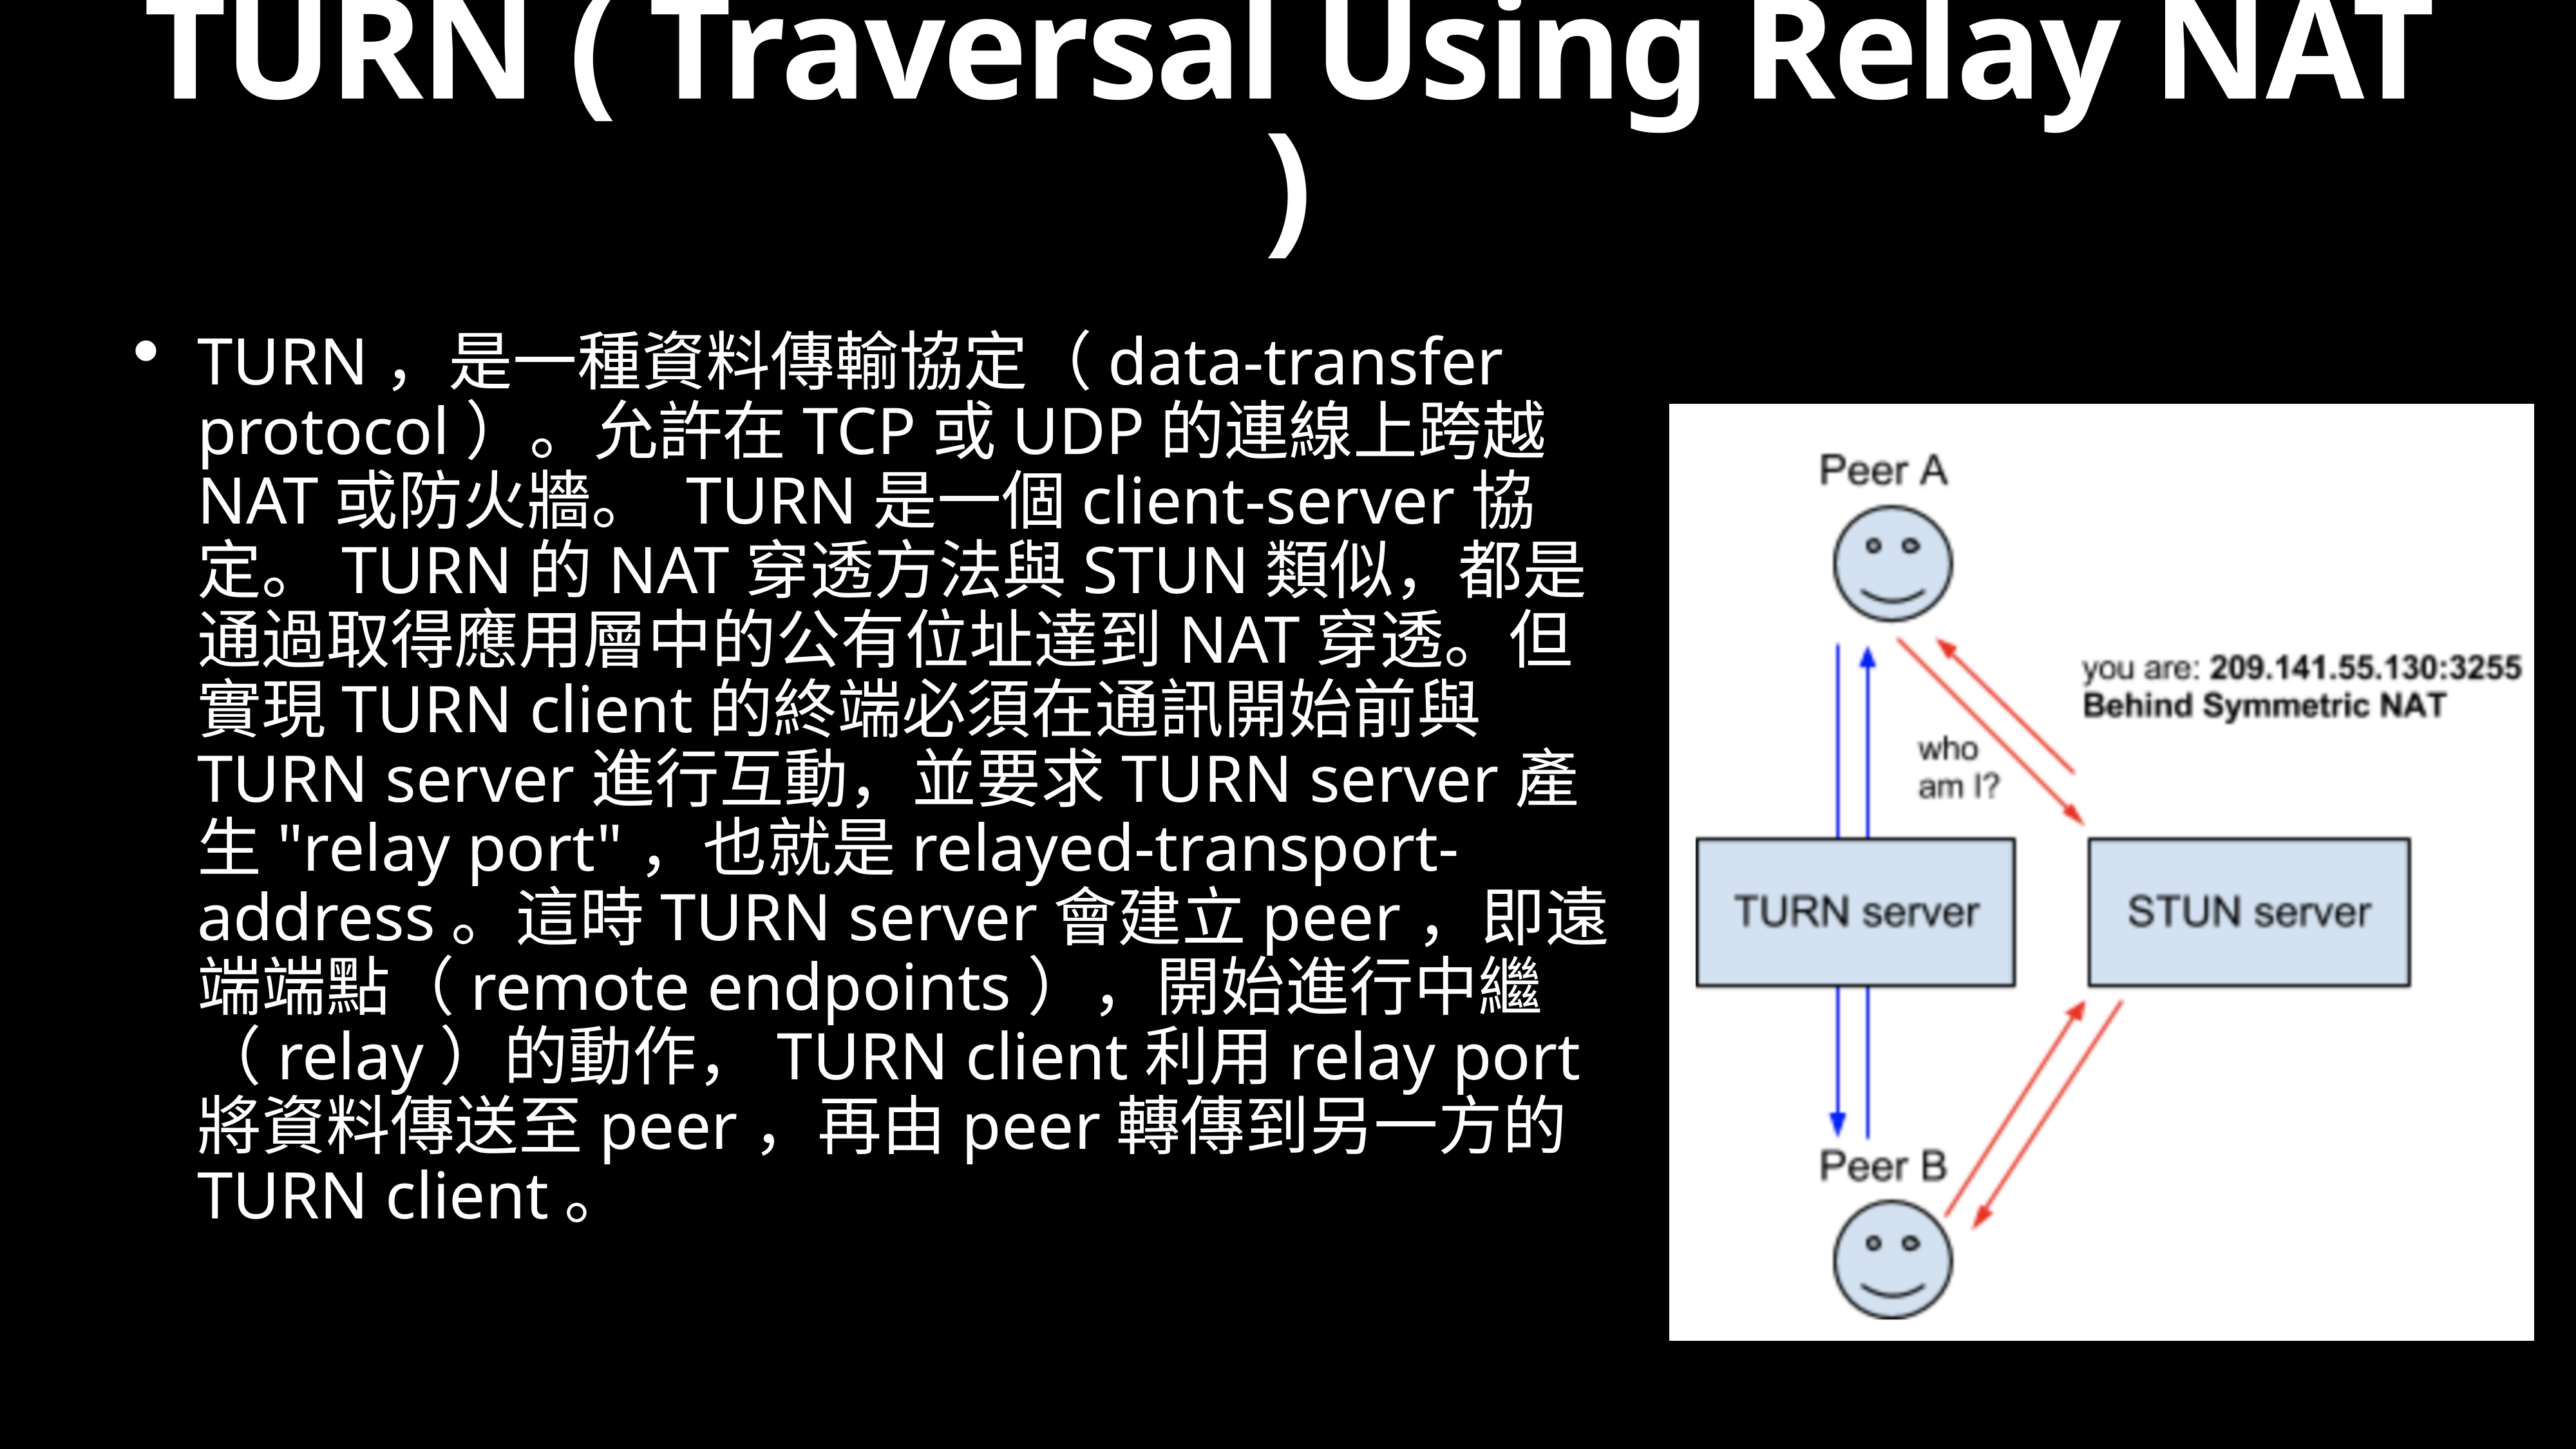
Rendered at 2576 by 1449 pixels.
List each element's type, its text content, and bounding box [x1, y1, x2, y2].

picture [1669, 404, 2534, 1341]
title TURN ( Traversal Using Relay NAT ) [127, 55, 2449, 270]
list TURN，是一種資料傳輸協定（data-transfer protocol）。允許在TCP或UDP的連線上跨越NAT或防火牆。 TURN是一個client-server協定。TURN的NAT穿透方法與STUN類似，都是通過取得應用層中的公有位址達到NAT穿透。但實現TURN client的終端必須在通訊開始前與TURN server進行互動，並要求TURN server產生"relay port"，也就是relayed-transport-address。這時TURN server會建立peer，即遠端端點（remote endpoints），開始進行中繼（relay）的動作，TURN client利用relay port將資料傳送至peer，再由peer轉傳到另一方的TURN client。 [127, 323, 1625, 1421]
